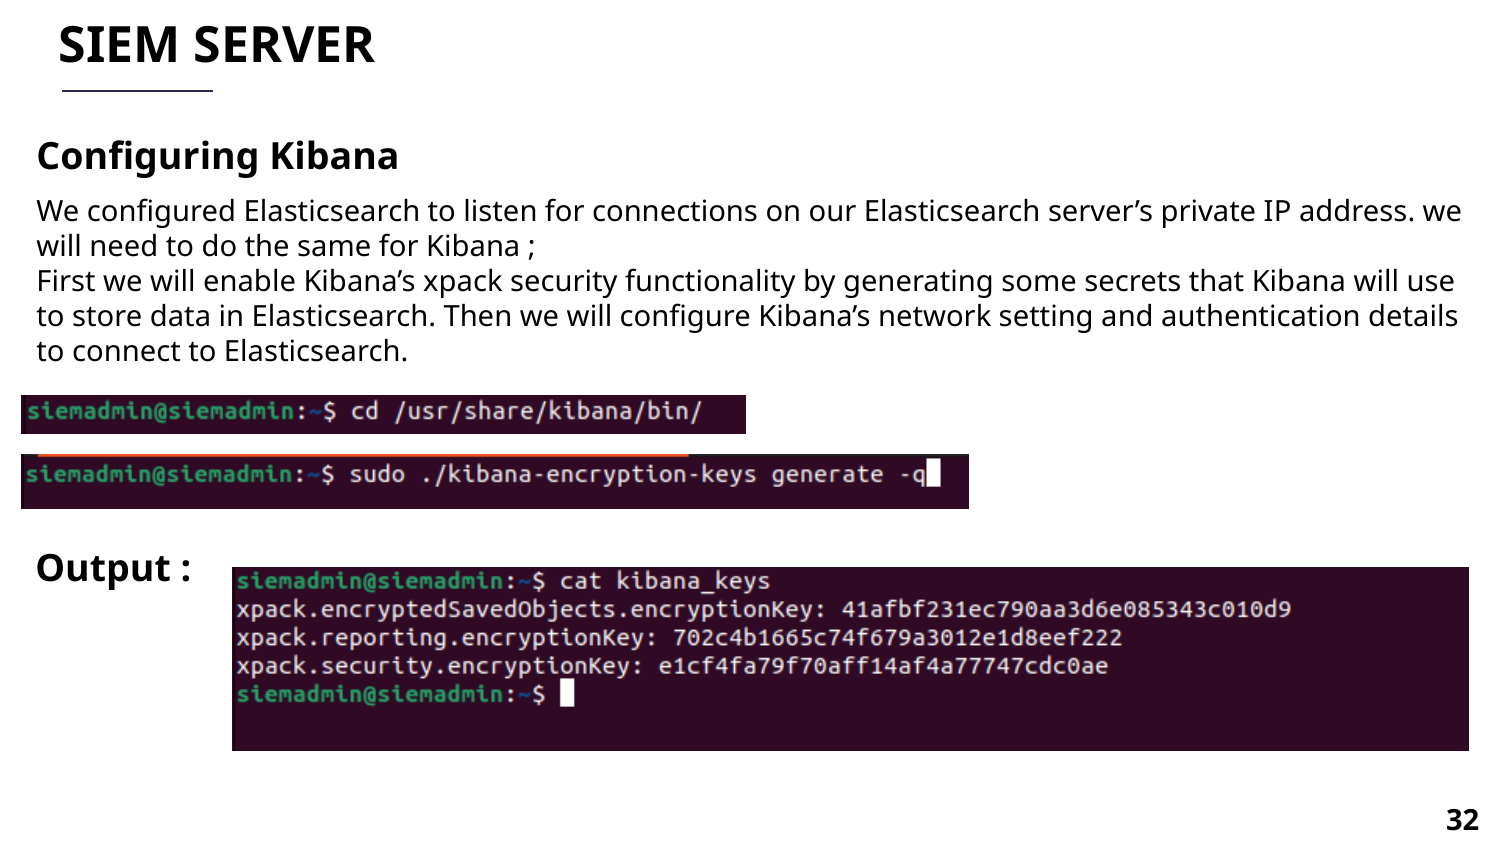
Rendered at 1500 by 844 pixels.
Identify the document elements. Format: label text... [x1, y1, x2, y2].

text_box SIEM SERVER [43, 0, 475, 92]
picture [21, 395, 746, 434]
text_box Configuring Kibana [21, 124, 497, 185]
picture [21, 453, 969, 510]
text_box We configured Elasticsearch to listen for connections on our Elasticsearch server’s private IP address. we will need to do the same for Kibana ; First we will enable Kibana’s xpack security functionality by generating some secrets that Kibana will use to store data in Elasticsearch. Then we will configure Kibana’s network setting and authentication details to connect to Elasticsearch. [21, 185, 1479, 375]
picture [232, 566, 1470, 751]
slide_number 32 [1431, 793, 1500, 844]
text_box Output : [20, 528, 233, 590]
